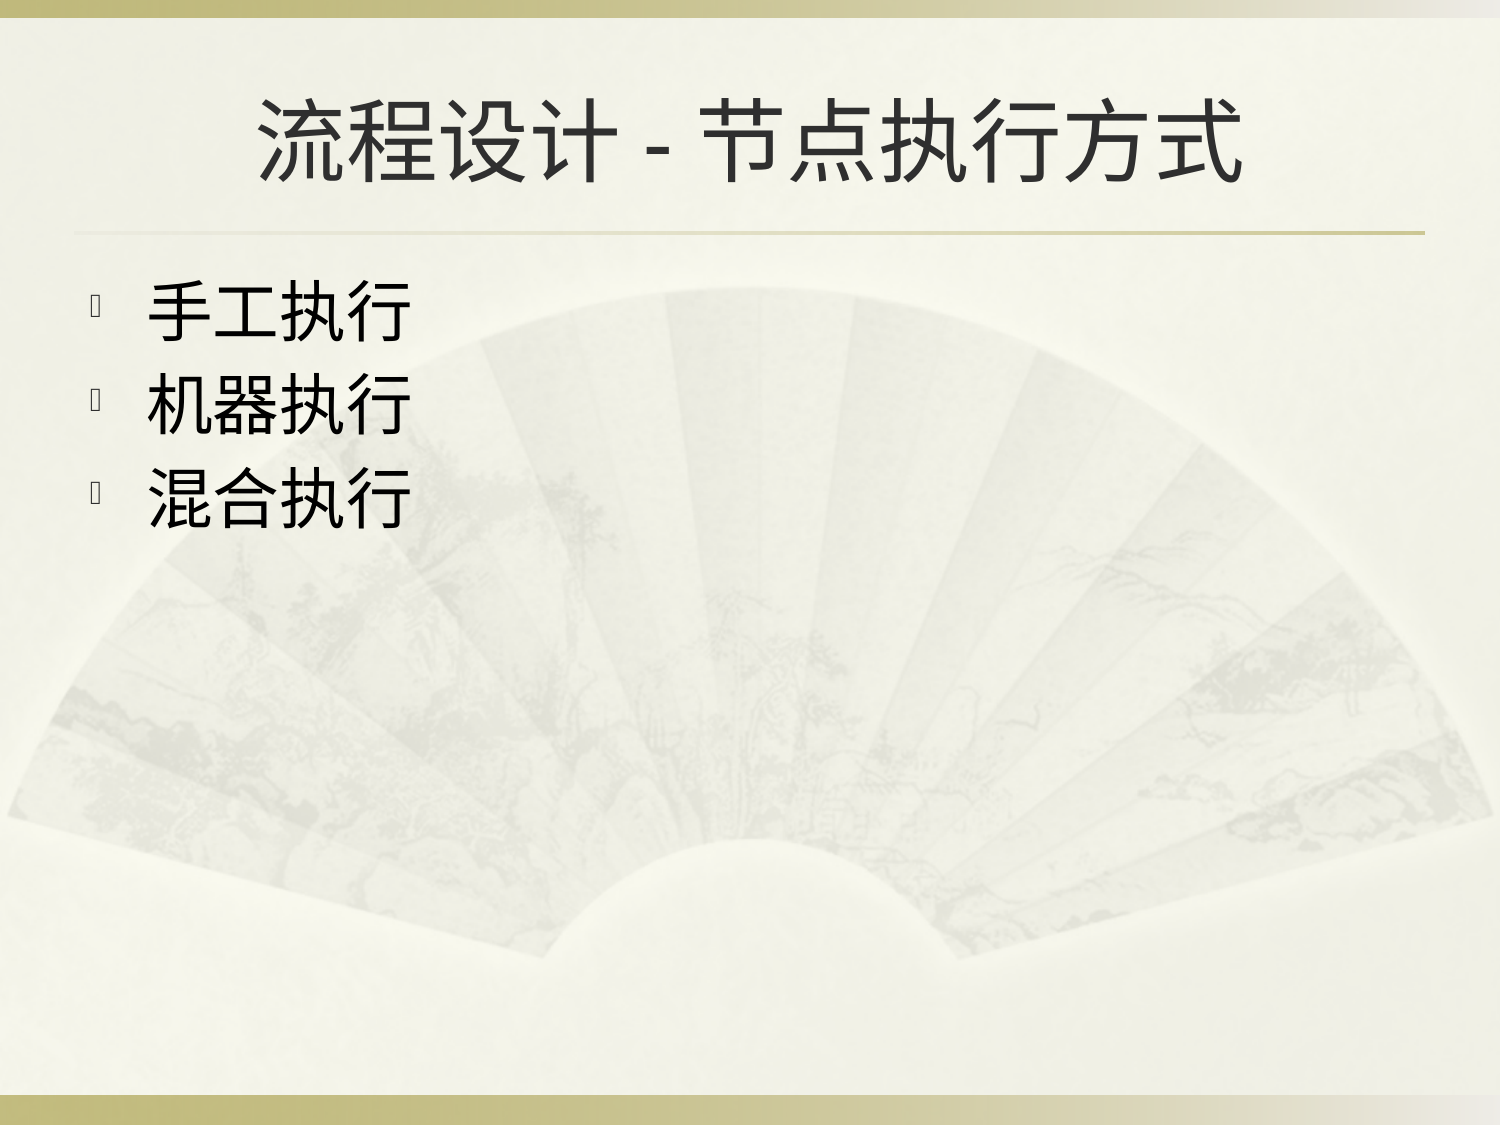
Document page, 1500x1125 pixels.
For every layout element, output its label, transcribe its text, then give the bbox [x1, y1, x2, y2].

title 流程设计-节点执行方式 [75, 45, 1425, 233]
list 手工执行 机器执行 混合执行 [75, 262, 1425, 575]
